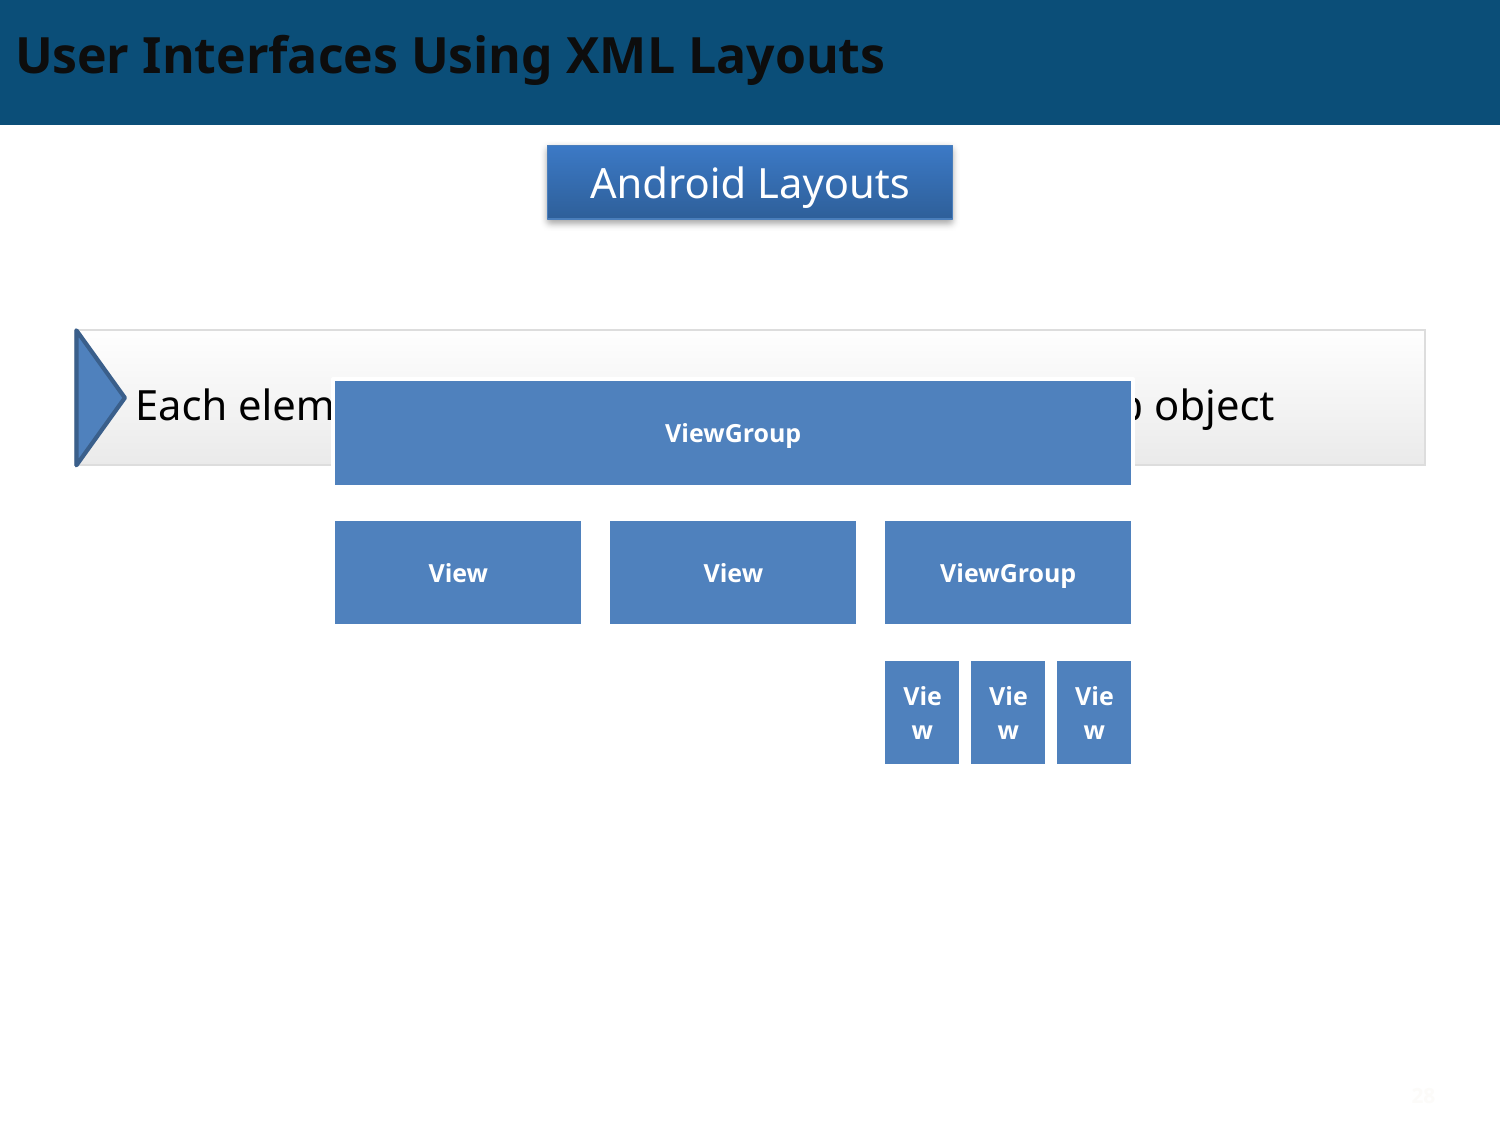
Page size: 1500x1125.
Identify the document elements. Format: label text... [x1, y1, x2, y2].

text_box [233, 378, 1234, 1047]
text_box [74, 329, 1426, 466]
text_box Android Layouts [547, 145, 953, 220]
title User Interfaces Using XML Layouts [0, 21, 1351, 86]
